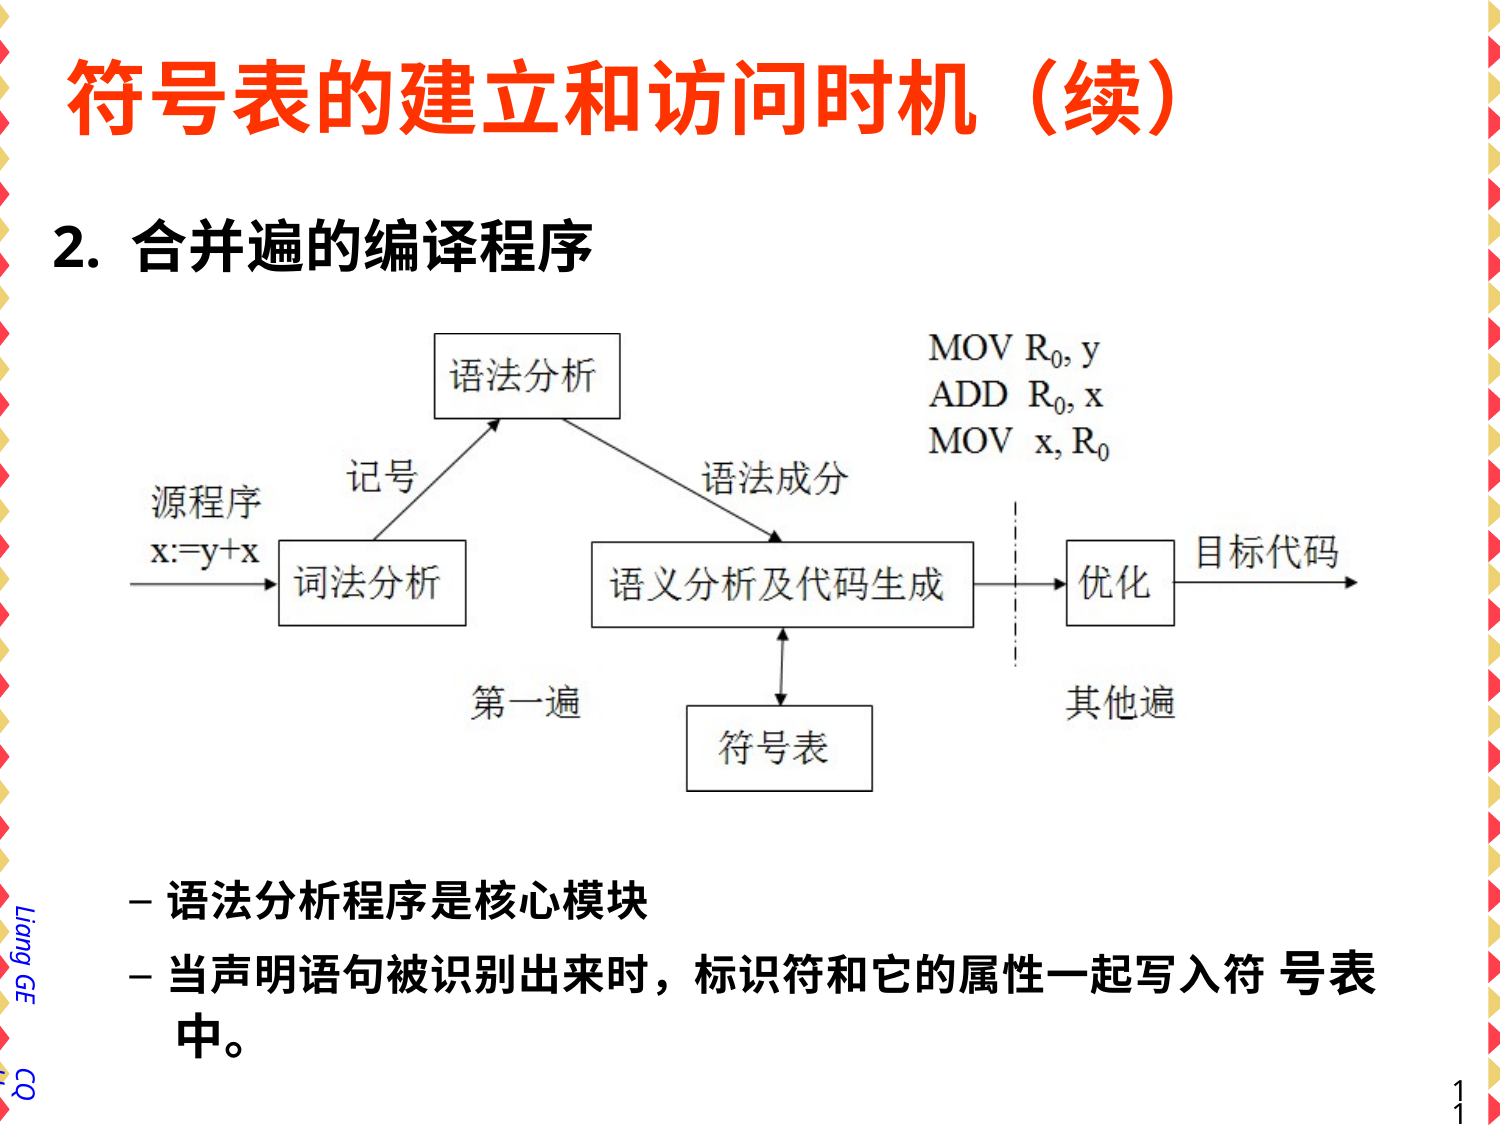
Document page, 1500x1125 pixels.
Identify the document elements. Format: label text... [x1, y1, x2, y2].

text_box [129, 333, 1359, 792]
text_box Liang GE [10, 902, 41, 1007]
title 符号表的建立和访问时机（续） [62, 44, 1238, 235]
text_box –语法分析程序是核心模块 –当声明语句被识别出来时，标识符和它的属性一起写入符 号表中。 [125, 828, 1437, 1065]
text_box 2. 合并遍的编译程序 [50, 208, 612, 280]
slide_number 11 [1447, 1079, 1485, 1125]
text_box CQU [10, 1065, 41, 1107]
